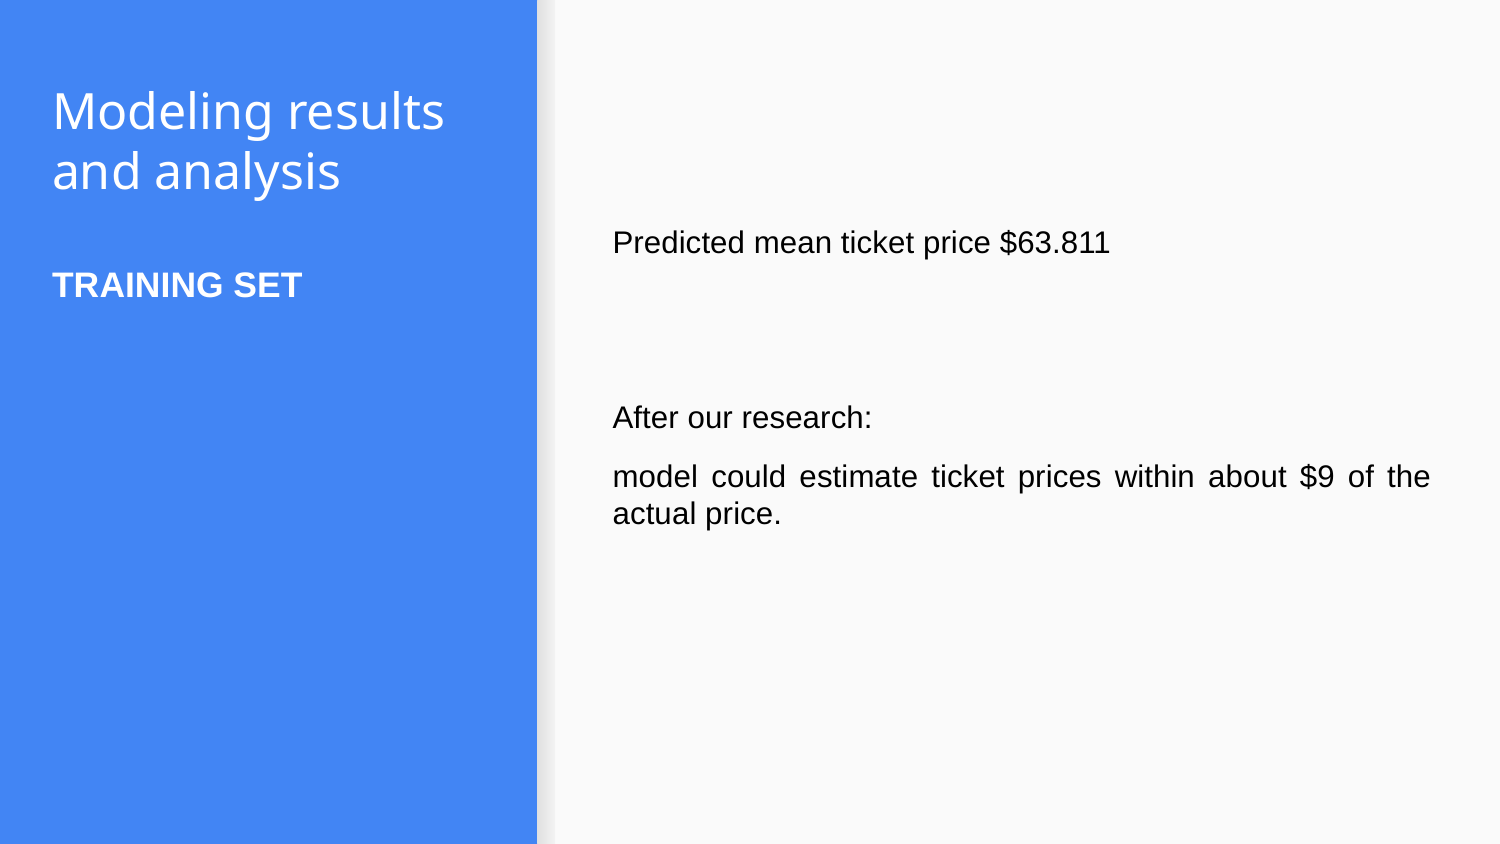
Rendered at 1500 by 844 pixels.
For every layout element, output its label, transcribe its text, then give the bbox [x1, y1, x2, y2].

text_box Predicted mean ticket price $63.811 After our research: model could estimate ticket prices within about $9 of the actual price. [597, 32, 1448, 821]
list TRAINING SET [37, 240, 498, 760]
title Modeling results and analysis [37, 58, 498, 216]
